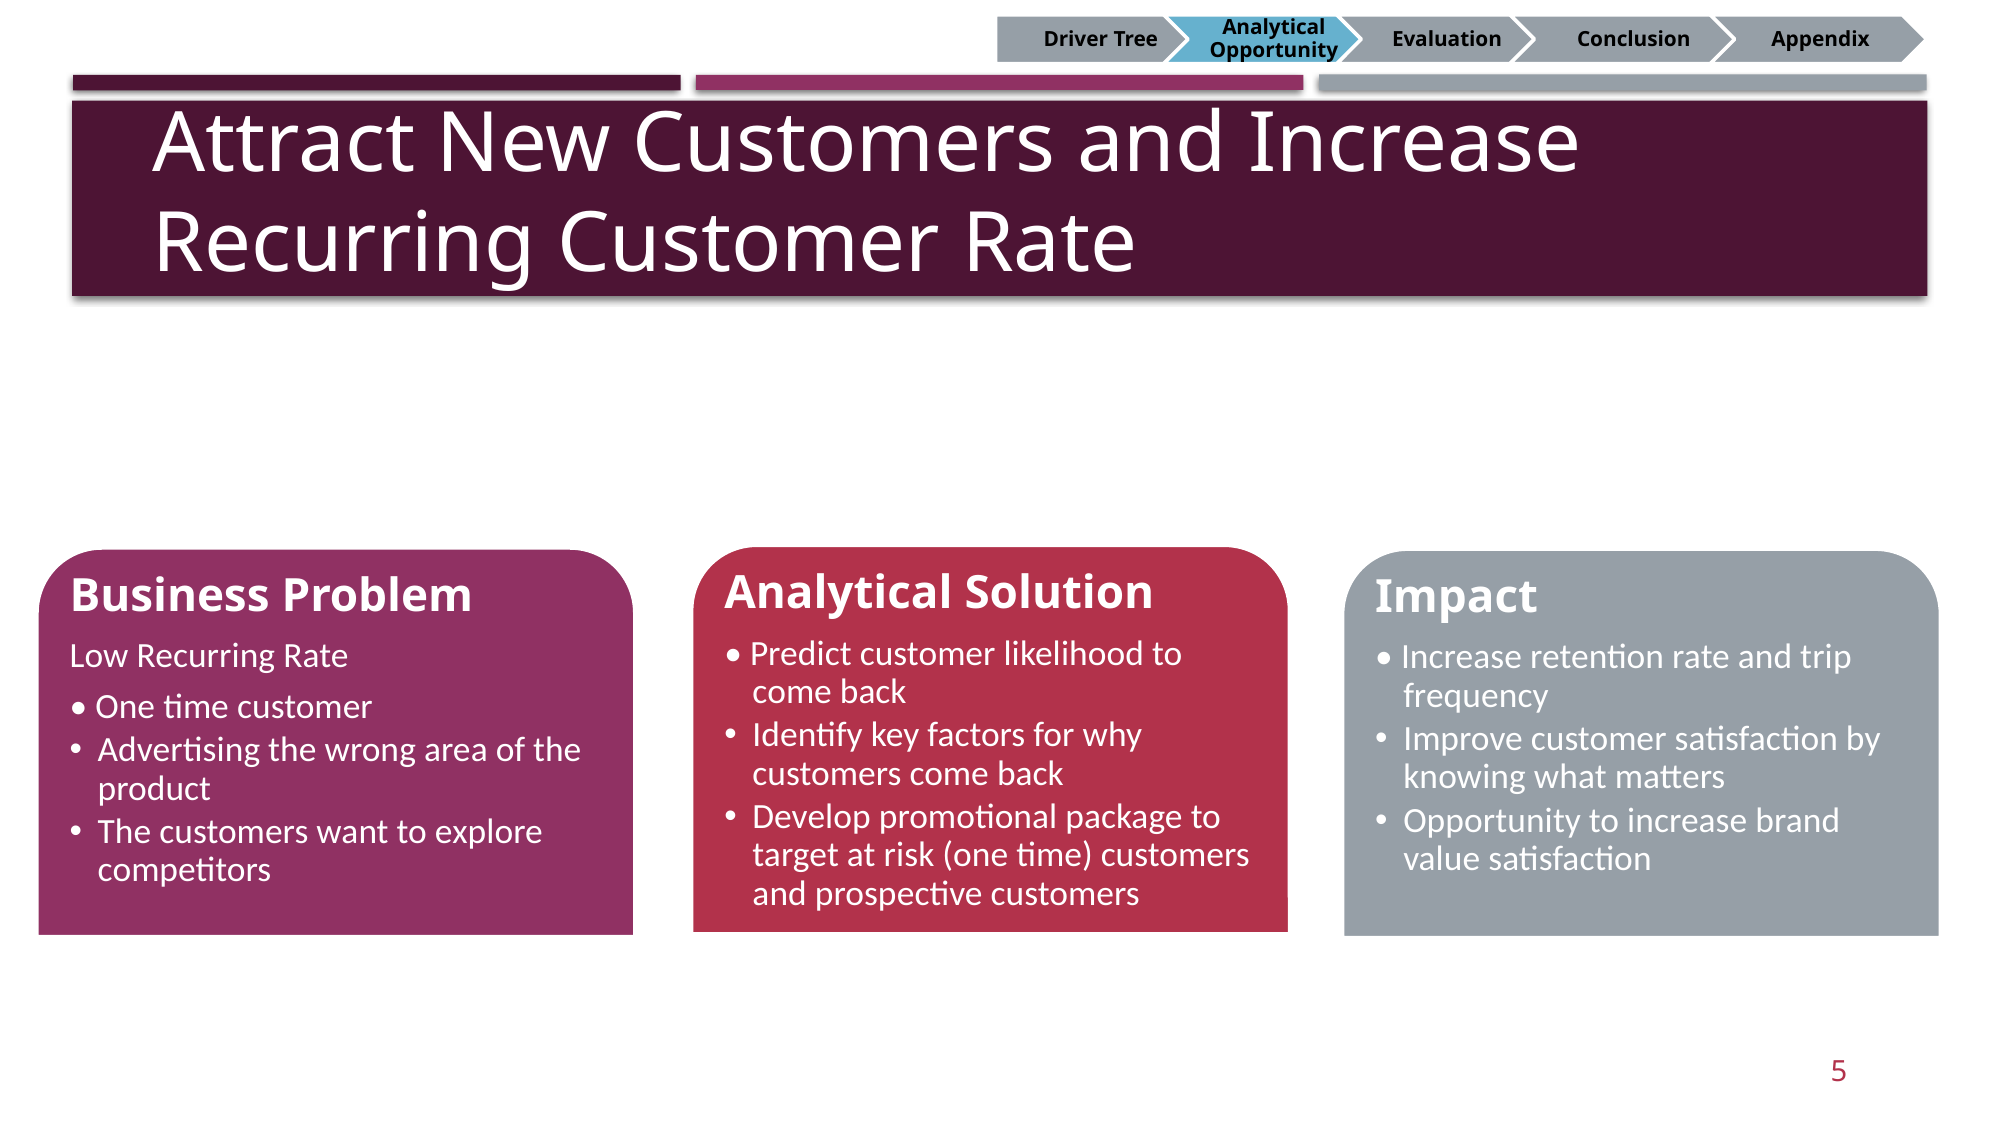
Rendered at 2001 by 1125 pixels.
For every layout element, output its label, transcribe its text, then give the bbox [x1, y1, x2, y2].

title Attract New Customers and Increase Recurring Customer Rate [137, 59, 1928, 297]
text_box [36, 299, 1991, 939]
slide_number 5 [1412, 1042, 1863, 1103]
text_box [989, 14, 1928, 65]
